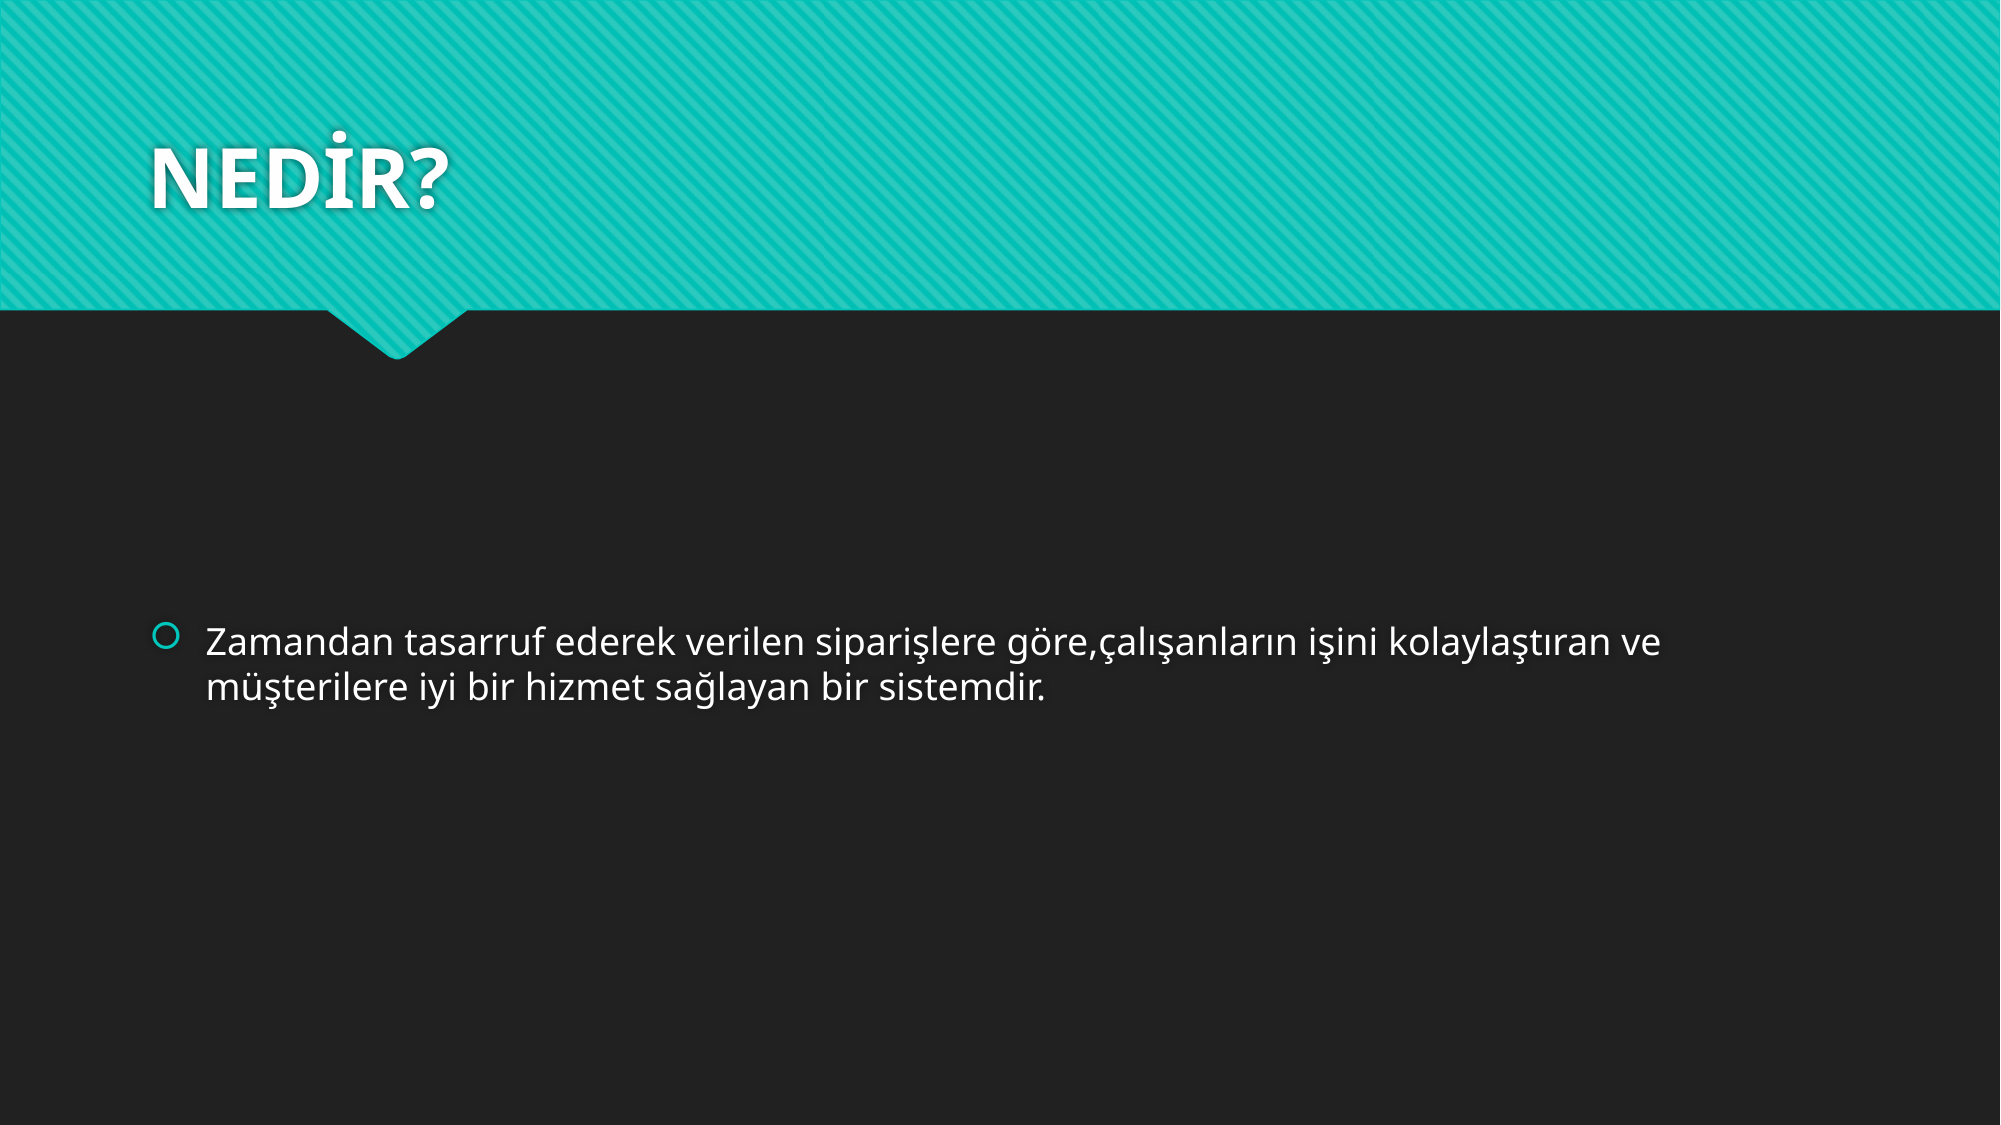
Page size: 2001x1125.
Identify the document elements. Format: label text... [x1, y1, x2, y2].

title NEDİR? [132, 73, 1868, 233]
list Zamandan tasarruf ederek verilen siparişlere göre,çalışanların işini kolaylaştıran ve müşterilere iyi bir hizmet sağlayan bir sistemdir. [134, 364, 1866, 962]
